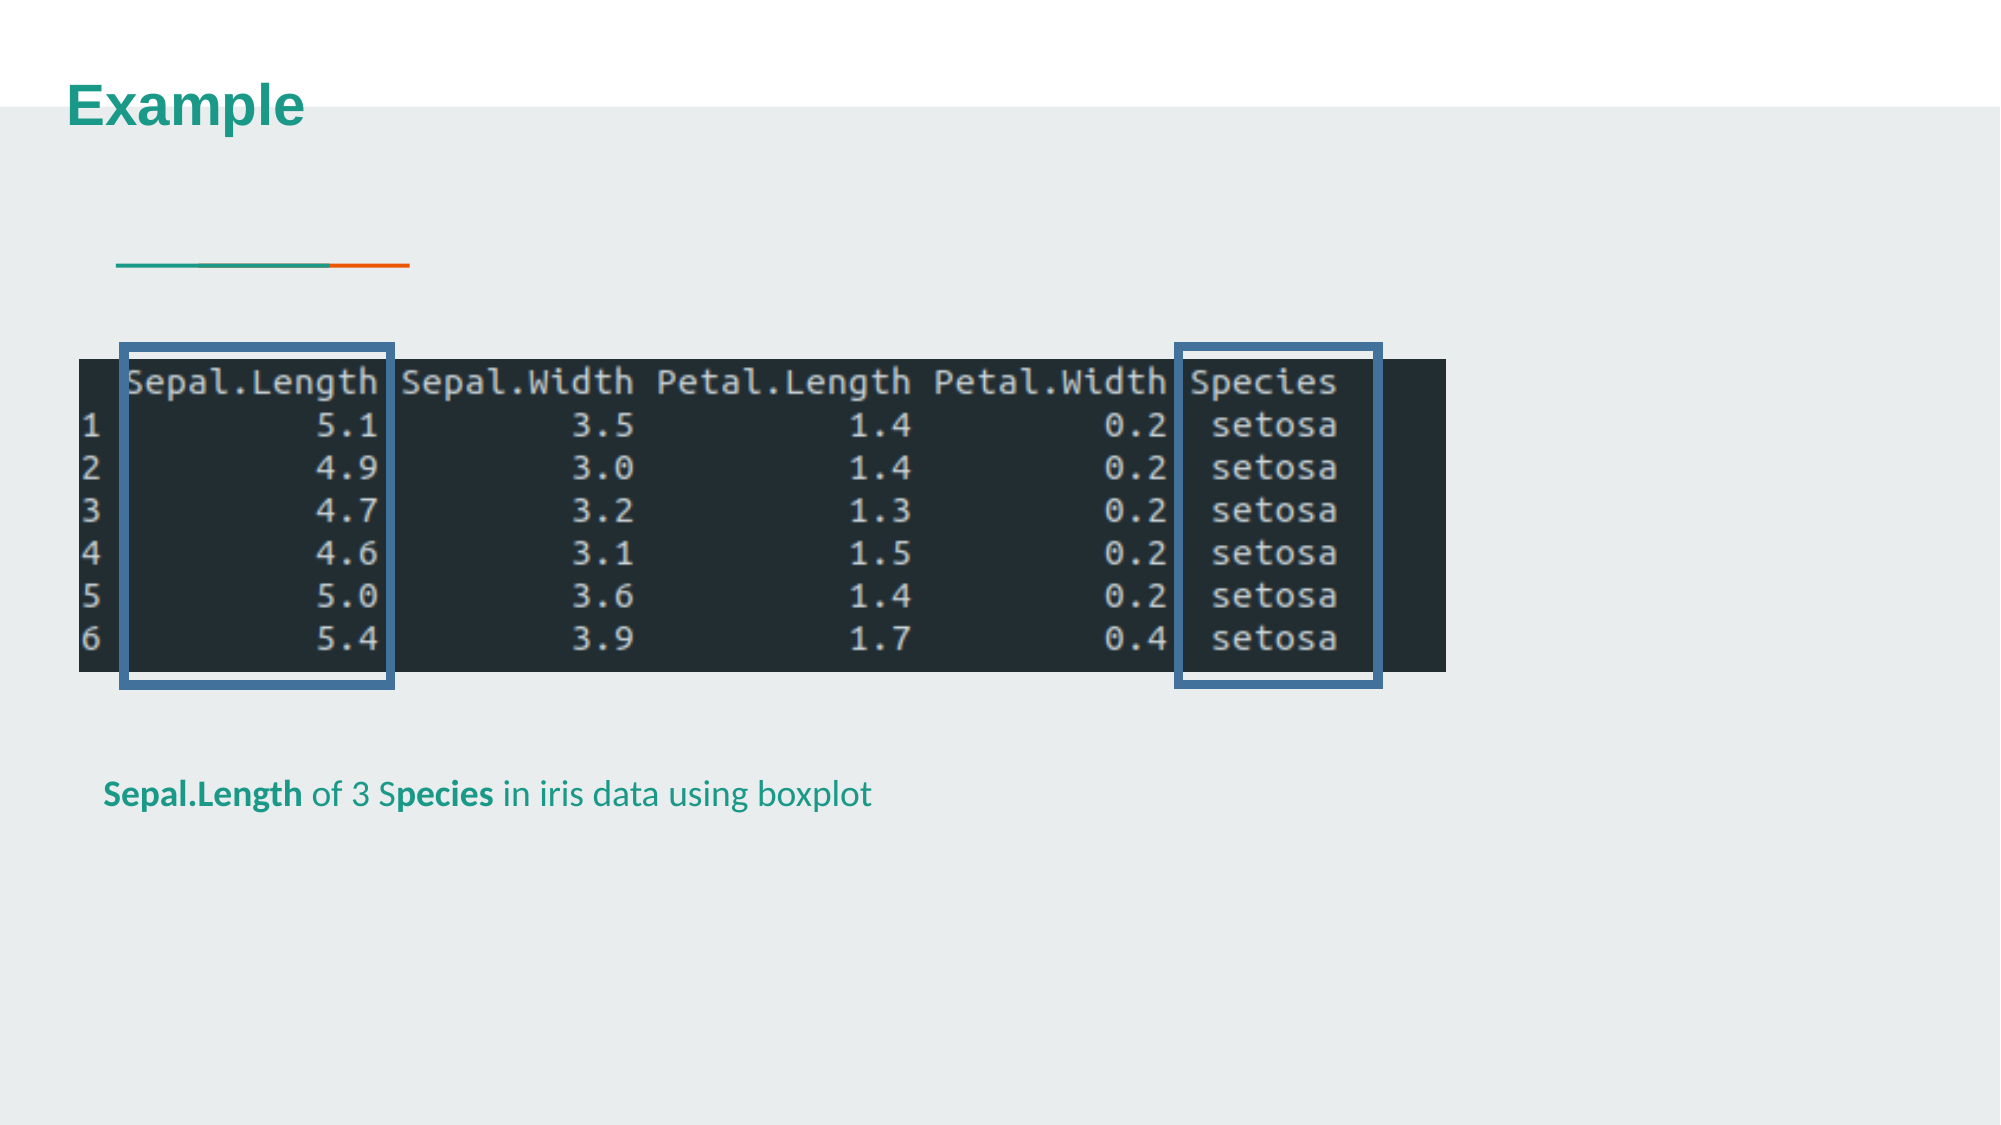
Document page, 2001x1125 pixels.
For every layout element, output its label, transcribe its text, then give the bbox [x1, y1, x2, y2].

picture [79, 359, 1446, 673]
text_box Sepal.Length of 3 Species in iris data using boxplot [79, 760, 1293, 821]
text_box [124, 346, 391, 358]
text_box Example [51, 59, 1902, 145]
text_box [1178, 681, 1378, 685]
text_box [1178, 346, 1378, 358]
text_box [124, 681, 391, 685]
